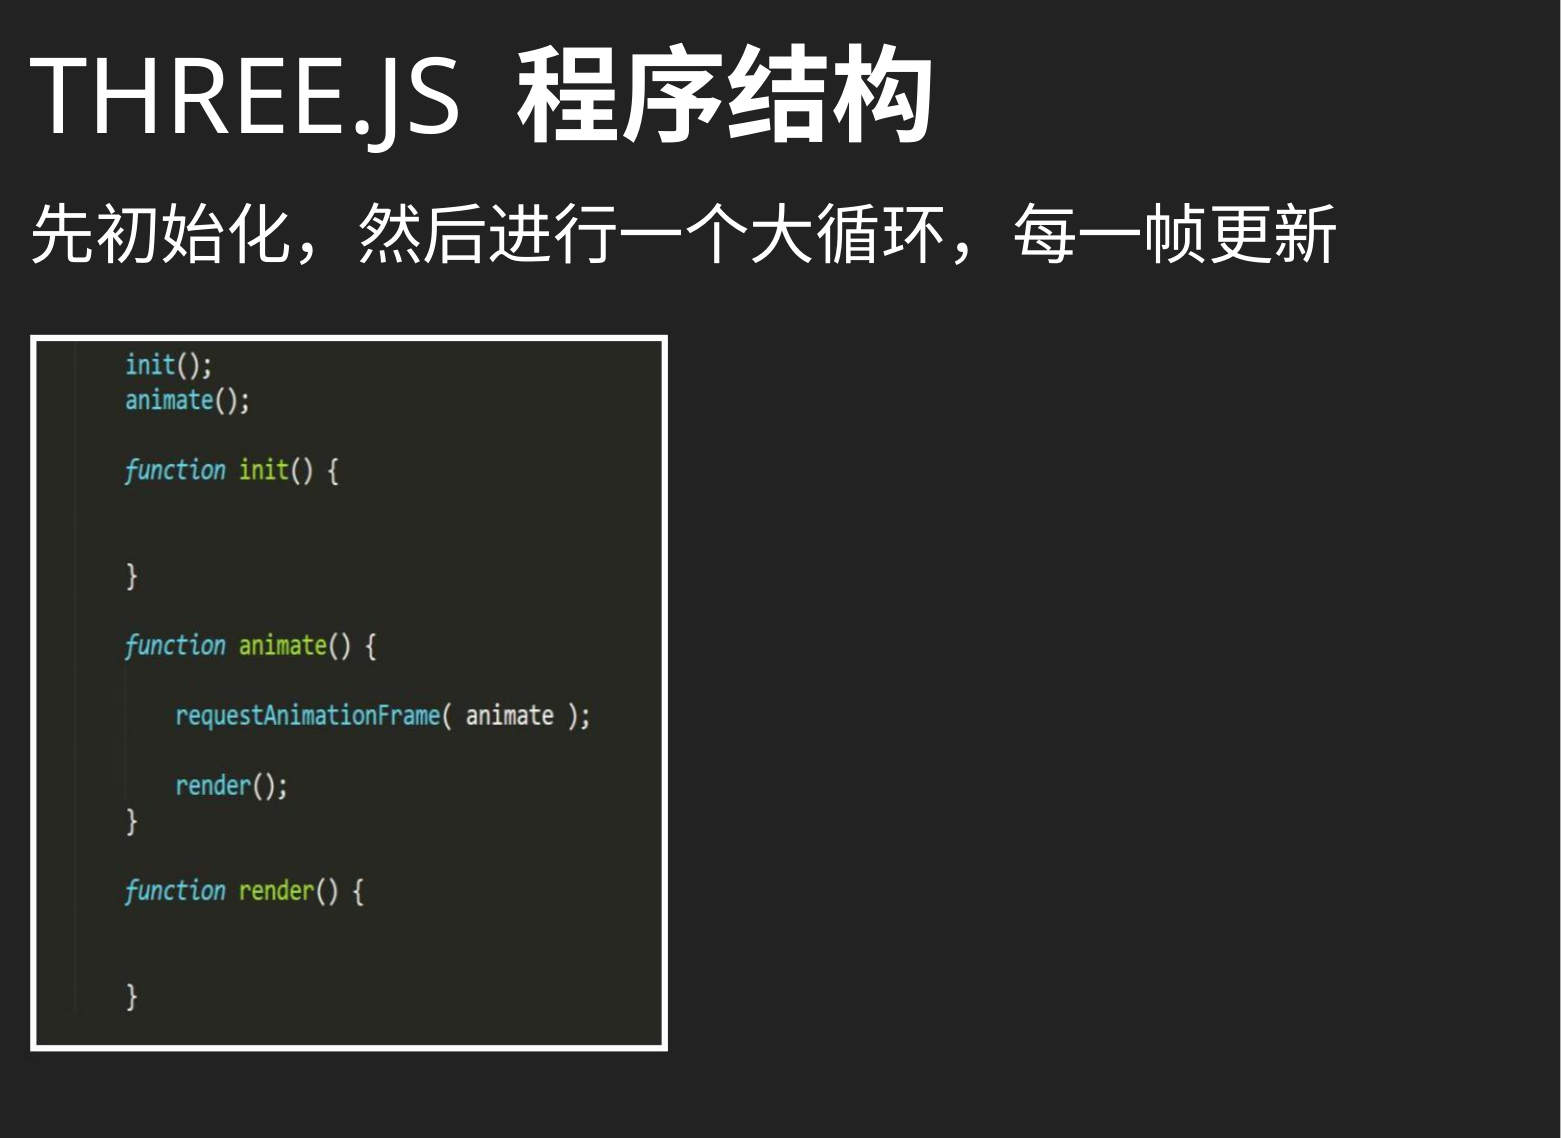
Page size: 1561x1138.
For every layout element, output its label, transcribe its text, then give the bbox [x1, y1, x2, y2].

text_box [0, 0, 1561, 1138]
text_box 先初始化，然后进行一个大循环，每一帧更新 [29, 202, 1540, 272]
text_box THREE.JS 程序结构 [29, 44, 1070, 155]
